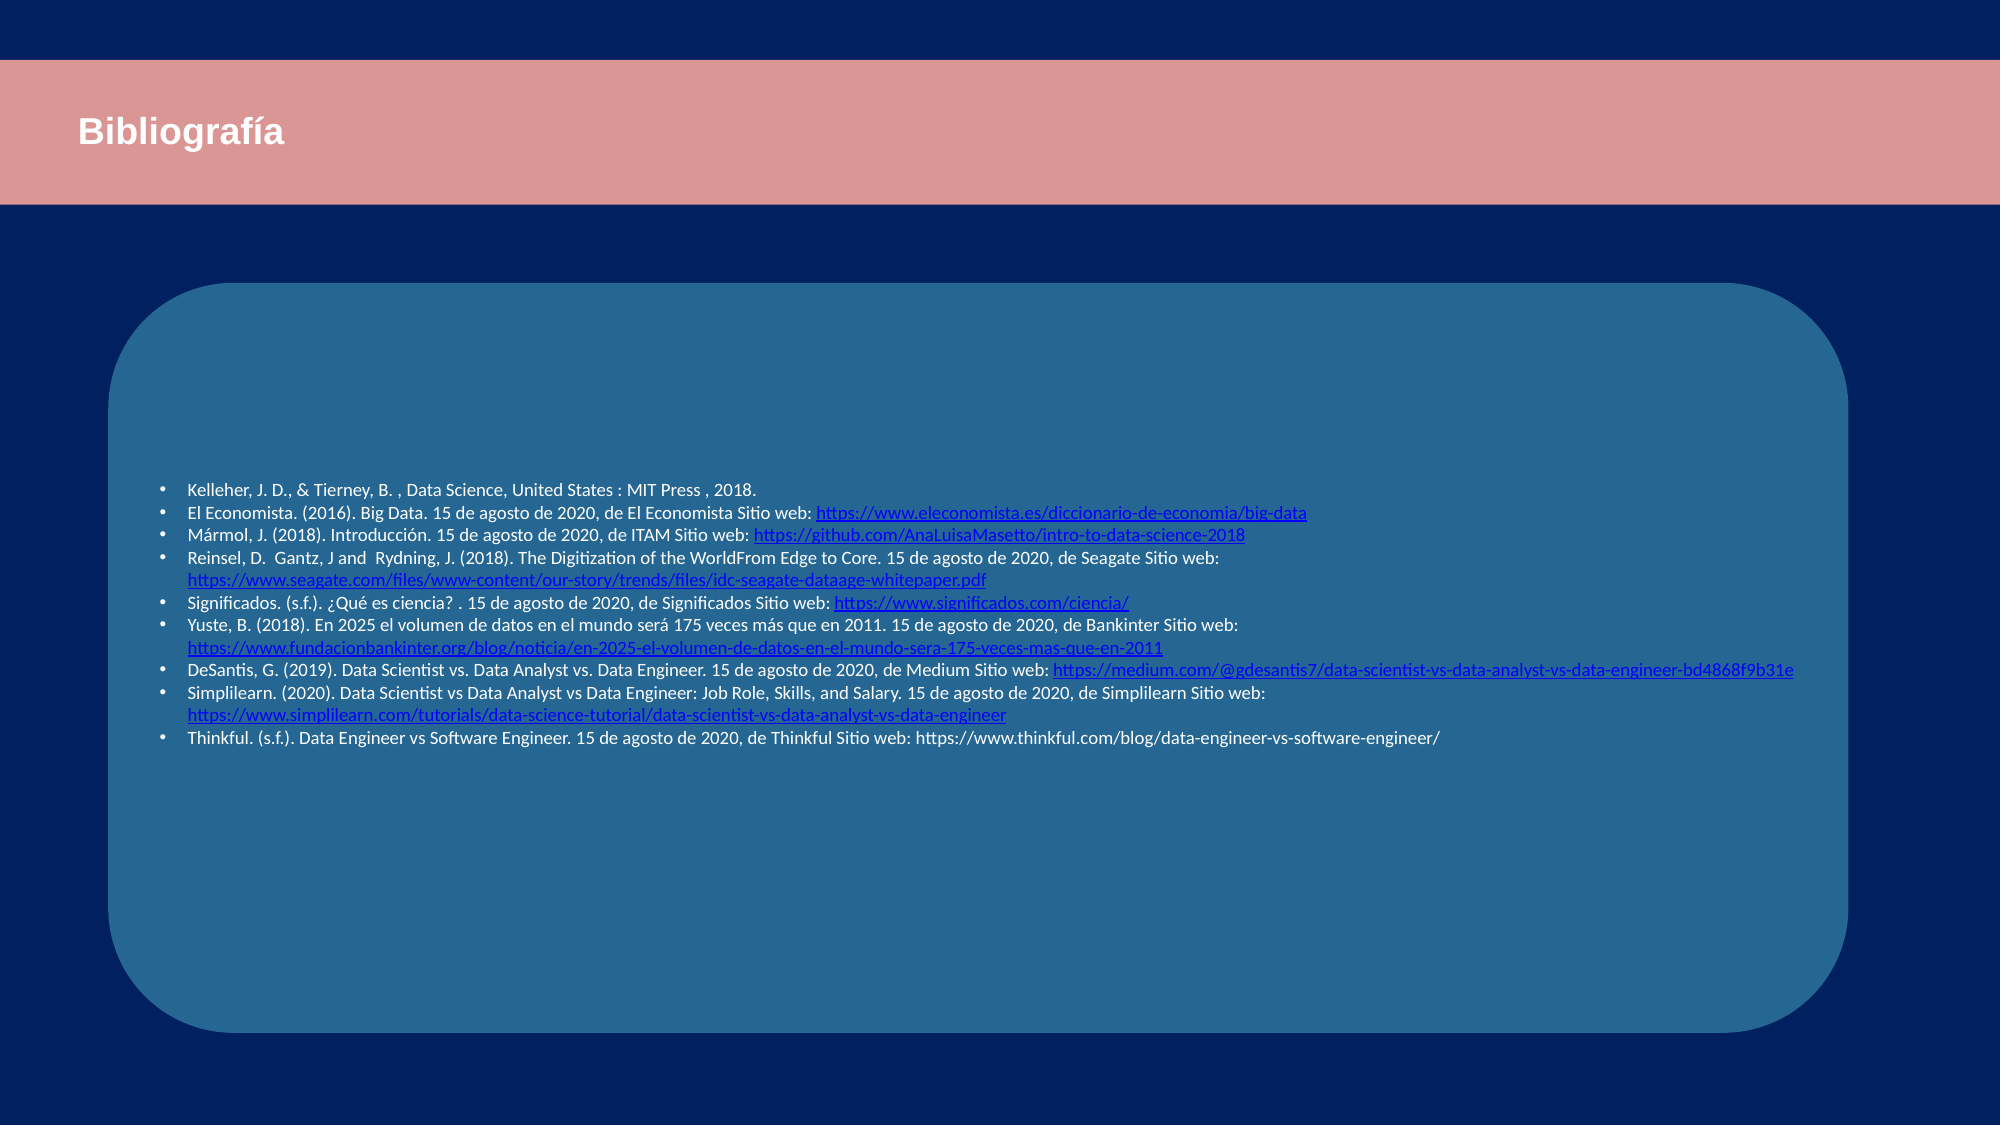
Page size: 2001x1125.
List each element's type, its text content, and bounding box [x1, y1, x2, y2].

title Bibliografía [0, 59, 2000, 205]
text_box Kelleher, J. D., & Tierney, B. , Data Science, United States : MIT Press , 2018. El Economista. (2016). Big Data. 15 de agosto de 2020, de El Economista Sitio web: https://www.eleconomista.es/diccionario-de-economia/big-data Mármol, J. (2018). Introducción. 15 de agosto de 2020, de ITAM Sitio web: https://github.com/AnaLuisaMasetto/intro-to-data-science-2018 Reinsel, D. Gantz, J and Rydning, J. (2018). The Digitization of the WorldFrom Edge to Core. 15 de agosto de 2020, de Seagate Sitio web: https://www.seagate.com/files/www-content/our-story/trends/files/idc-seagate-dataage-whitepaper.pdf Significados. (s.f.). ¿Qué es ciencia? . 15 de agosto de 2020, de Significados Sitio web: https://www.significados.com/ciencia/ Yuste, B. (2018). En 2025 el volumen de datos en el mundo será 175 veces más que en 2011. 15 de agosto de 2020, de Bankinter Sitio web: https://www.fundacionbankinter.org/blog/noticia/en-2025-el-volumen-de-datos-en-el-mundo-sera-175-veces-mas-que-en-2011 DeSantis, G. (2019). Data Scientist vs. Data Analyst vs. Data Engineer. 15 de agosto de 2020, de Medium Sitio web: https://medium.com/@gdesantis7/data-scientist-vs-data-analyst-vs-data-engineer-bd4868f9b31e Simplilearn. (2020). Data Scientist vs Data Analyst vs Data Engineer: Job Role, Skills, and Salary. 15 de agosto de 2020, de Simplilearn Sitio web: https://www.simplilearn.com/tutorials/data-science-tutorial/data-scientist-vs-data-analyst-vs-data-engineer Thinkful. (s.f.). Data Engineer vs Software Engineer. 15 de agosto de 2020, de Thinkful Sitio web: https://www.thinkful.com/blog/data-engineer-vs-software-engineer/ [108, 282, 1849, 1033]
